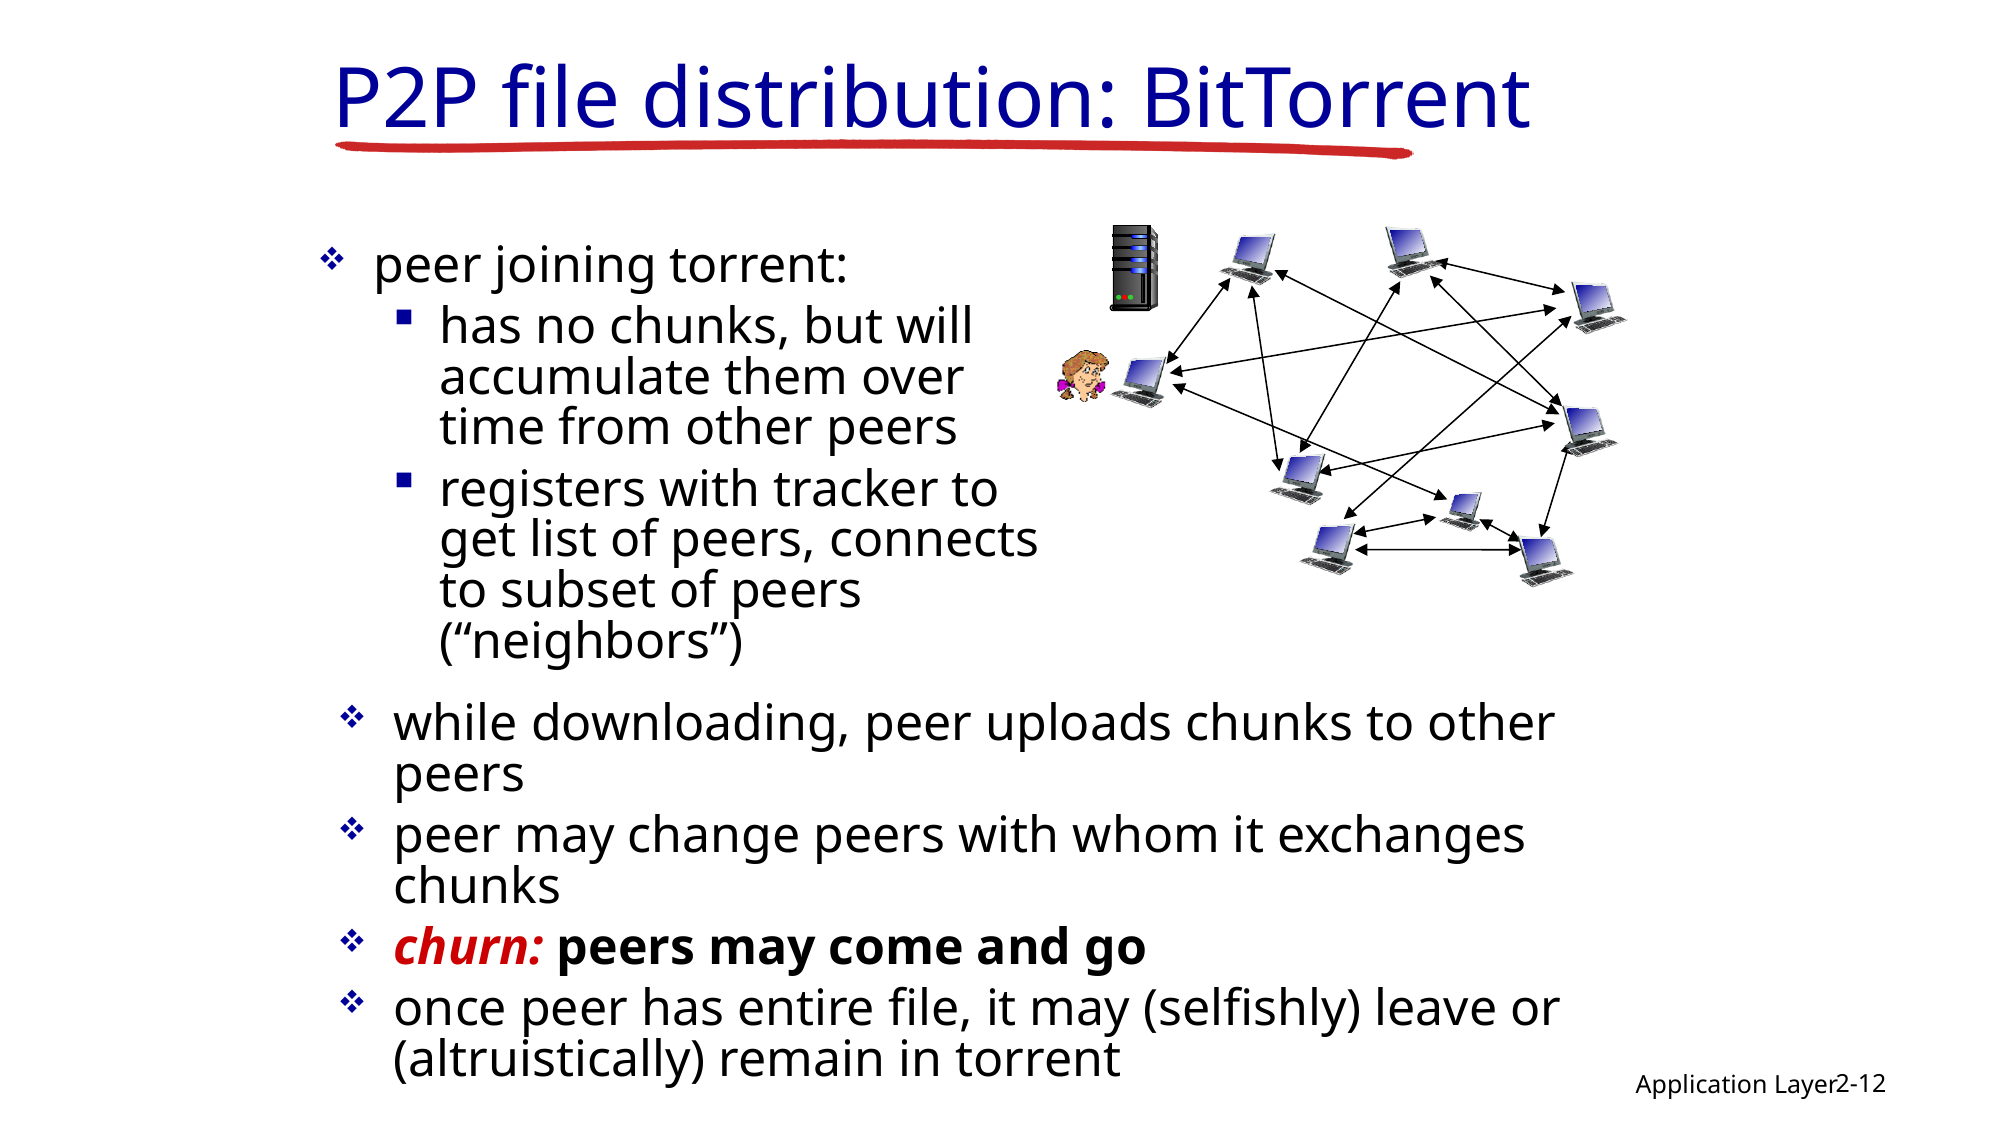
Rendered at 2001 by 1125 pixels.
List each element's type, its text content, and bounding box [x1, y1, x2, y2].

text_box while downloading, peer uploads chunks to other peers peer may change peers with whom it exchanges chunks churn: peers may come and go once peer has entire file, it may (selfishly) leave or (altruistically) remain in torrent [322, 692, 1655, 1076]
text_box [1110, 225, 1159, 311]
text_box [1569, 279, 1641, 338]
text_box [1560, 402, 1632, 461]
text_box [1285, 520, 1357, 579]
slide_number 2-<number> [1820, 1059, 1969, 1106]
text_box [1255, 450, 1328, 509]
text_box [1096, 354, 1168, 413]
text_box P2P file distribution: BitTorrent [317, 0, 1593, 188]
text_box [1538, 508, 1551, 532]
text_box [1515, 533, 1588, 592]
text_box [1205, 231, 1278, 289]
picture [1055, 350, 1110, 404]
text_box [1166, 277, 1557, 500]
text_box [1383, 224, 1456, 282]
text_box [1362, 543, 1510, 556]
picture [330, 133, 1426, 165]
text_box [1343, 508, 1358, 519]
footer Application Layer [1219, 1060, 1854, 1109]
text_box [1488, 519, 1516, 542]
text_box [1362, 519, 1423, 538]
list peer joining torrent: has no chunks, but will accumulate them over time from other peers registers with tracker to get list of peers, connects to subset of peers (“neighbors”) [317, 241, 1052, 645]
text_box [1282, 270, 1289, 276]
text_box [1428, 490, 1483, 534]
